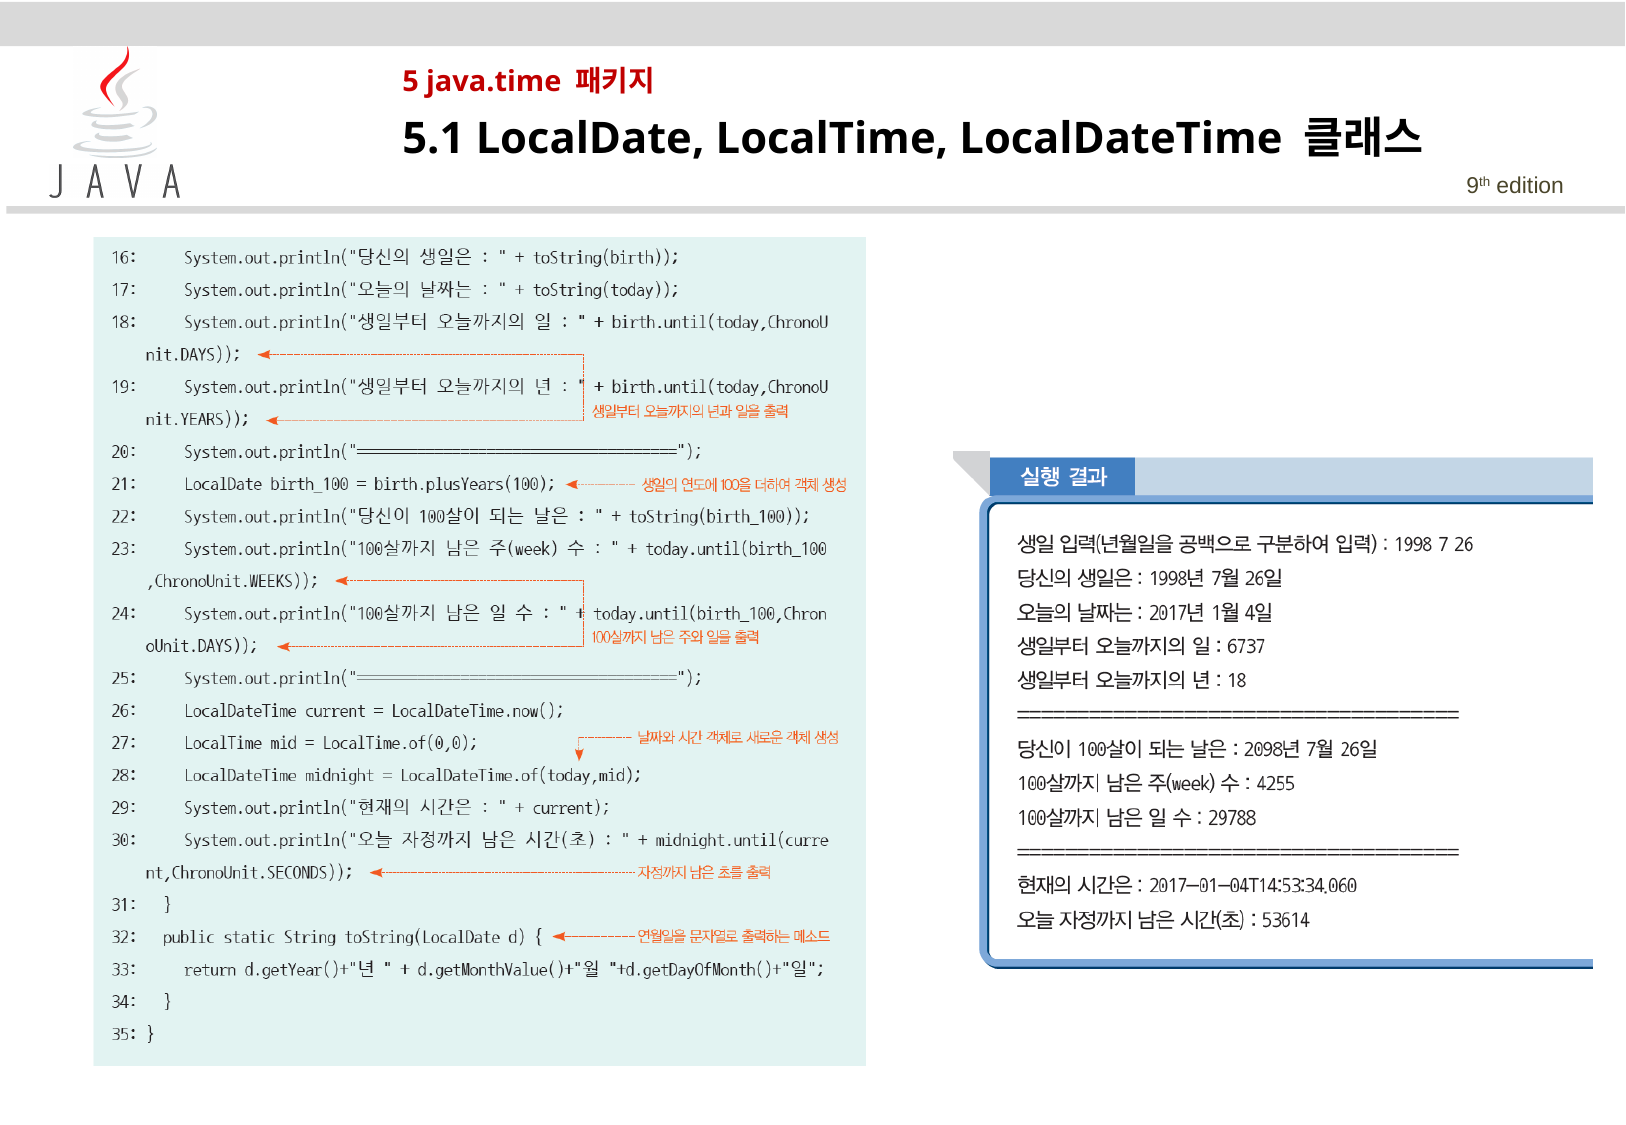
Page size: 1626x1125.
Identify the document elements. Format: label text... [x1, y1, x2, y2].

picture [73, 46, 157, 158]
picture [74, 237, 901, 1066]
picture [912, 437, 1593, 995]
title 5 java.time 패키지 [387, 54, 1393, 105]
picture [49, 164, 180, 198]
list 5.1 LocalDate, LocalTime, LocalDateTime 클래스 [387, 101, 1545, 171]
